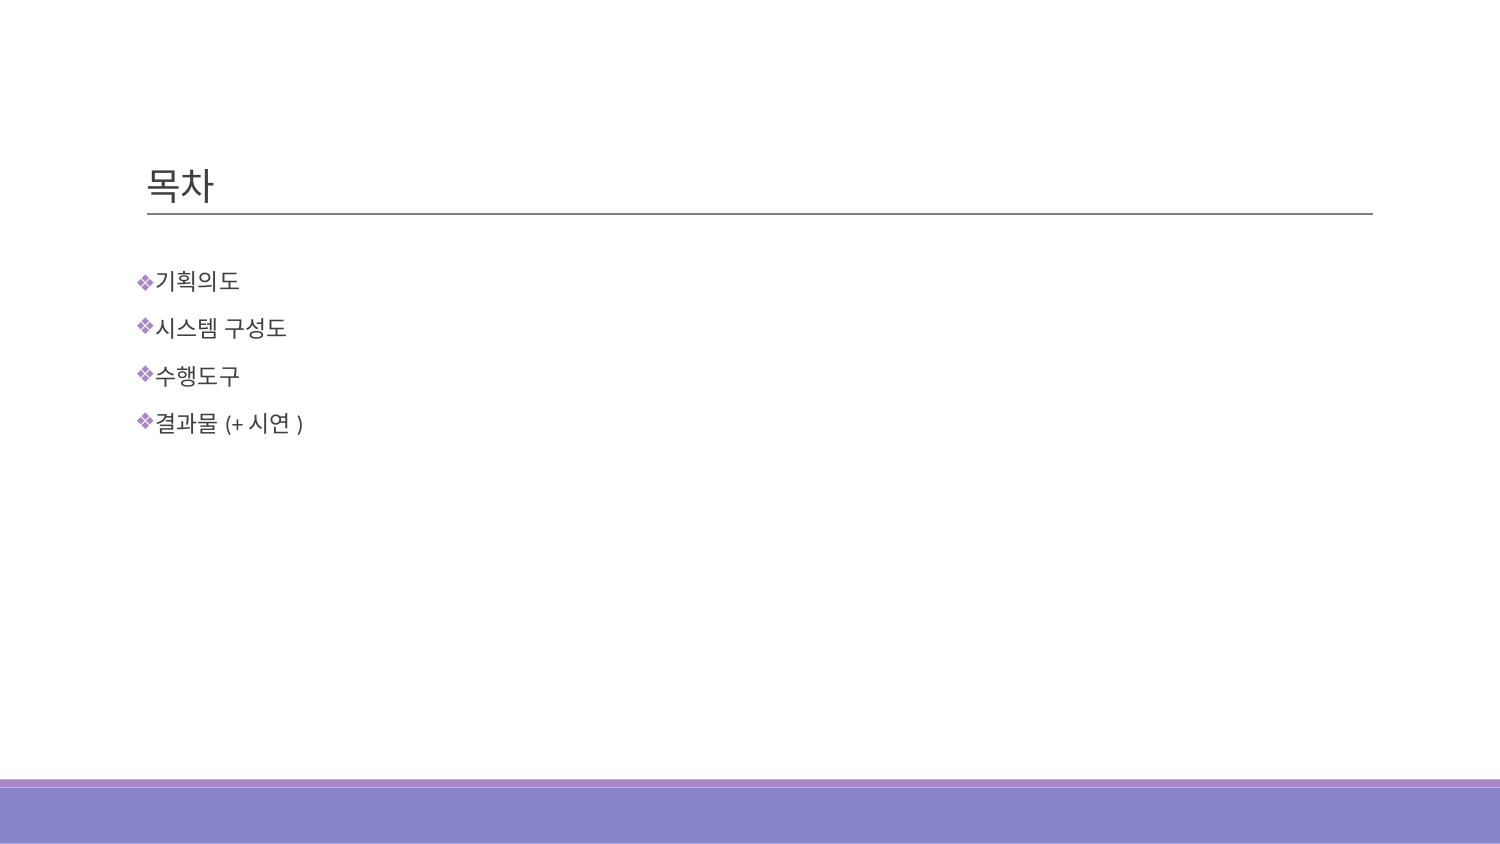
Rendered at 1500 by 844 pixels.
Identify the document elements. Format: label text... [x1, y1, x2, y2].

title 목차 [135, 35, 1373, 214]
list 기획의도 시스템 구성도 수행도구 결과물(+시연) [135, 264, 1373, 760]
